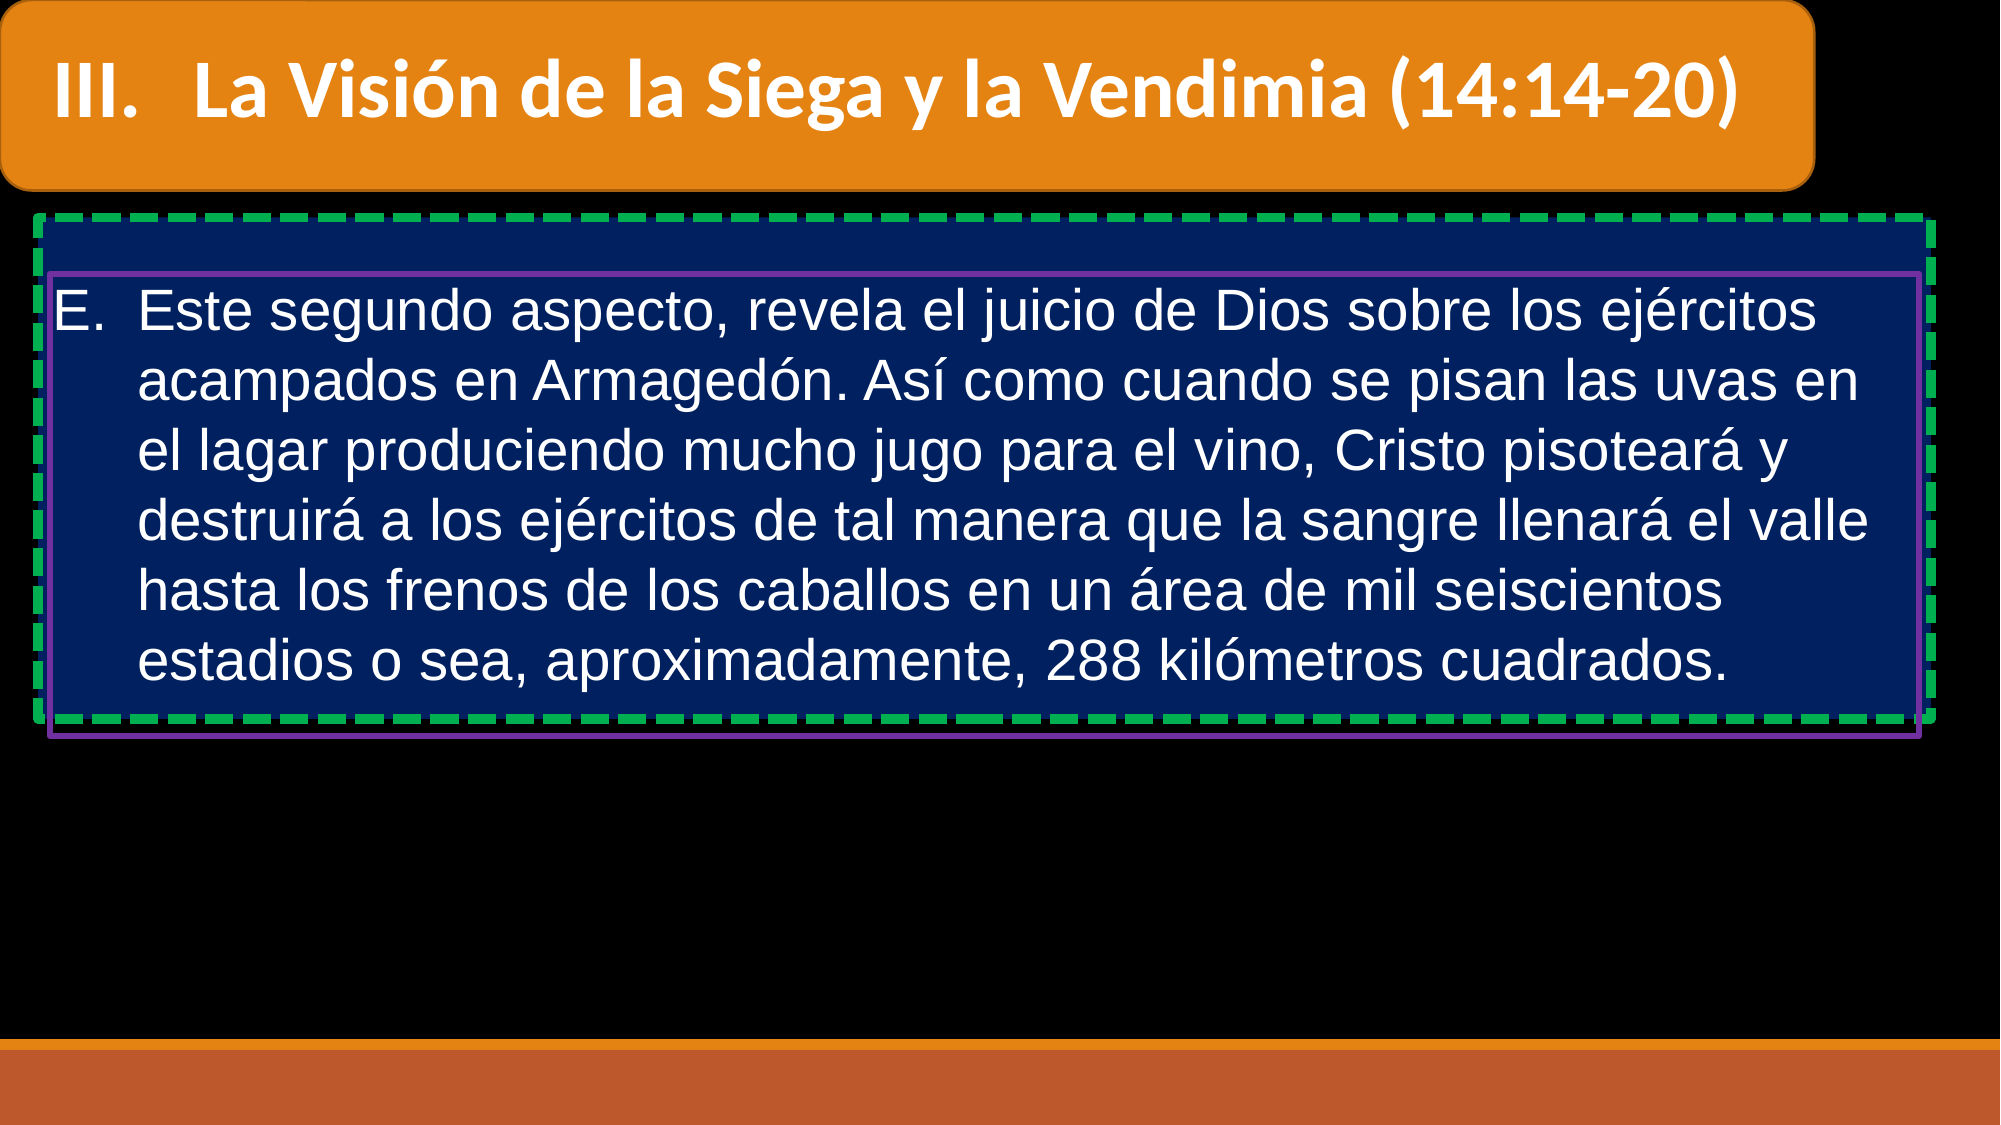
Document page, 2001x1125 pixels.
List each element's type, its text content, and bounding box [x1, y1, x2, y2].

text_box [1920, 700, 1932, 720]
text_box Este segundo aspecto, revela el juicio de Dios sobre los ejércitos acampados en Armagedón. Así como cuando se pisan las uvas en el lagar produciendo mucho jugo para el vino, Cristo pisoteará y destruirá a los ejércitos de tal manera que la sangre llenará el valle hasta los frenos de los caballos en un área de mil seiscientos estadios o sea, aproximadamente, 288 kilómetros cuadrados. [38, 264, 1931, 700]
text_box [37, 216, 1932, 264]
text_box La Visión de la Siega y la Vendimia (14:14-20) [38, 26, 1931, 217]
text_box [37, 700, 49, 720]
text_box [0, 0, 1815, 192]
text_box [49, 272, 1920, 737]
